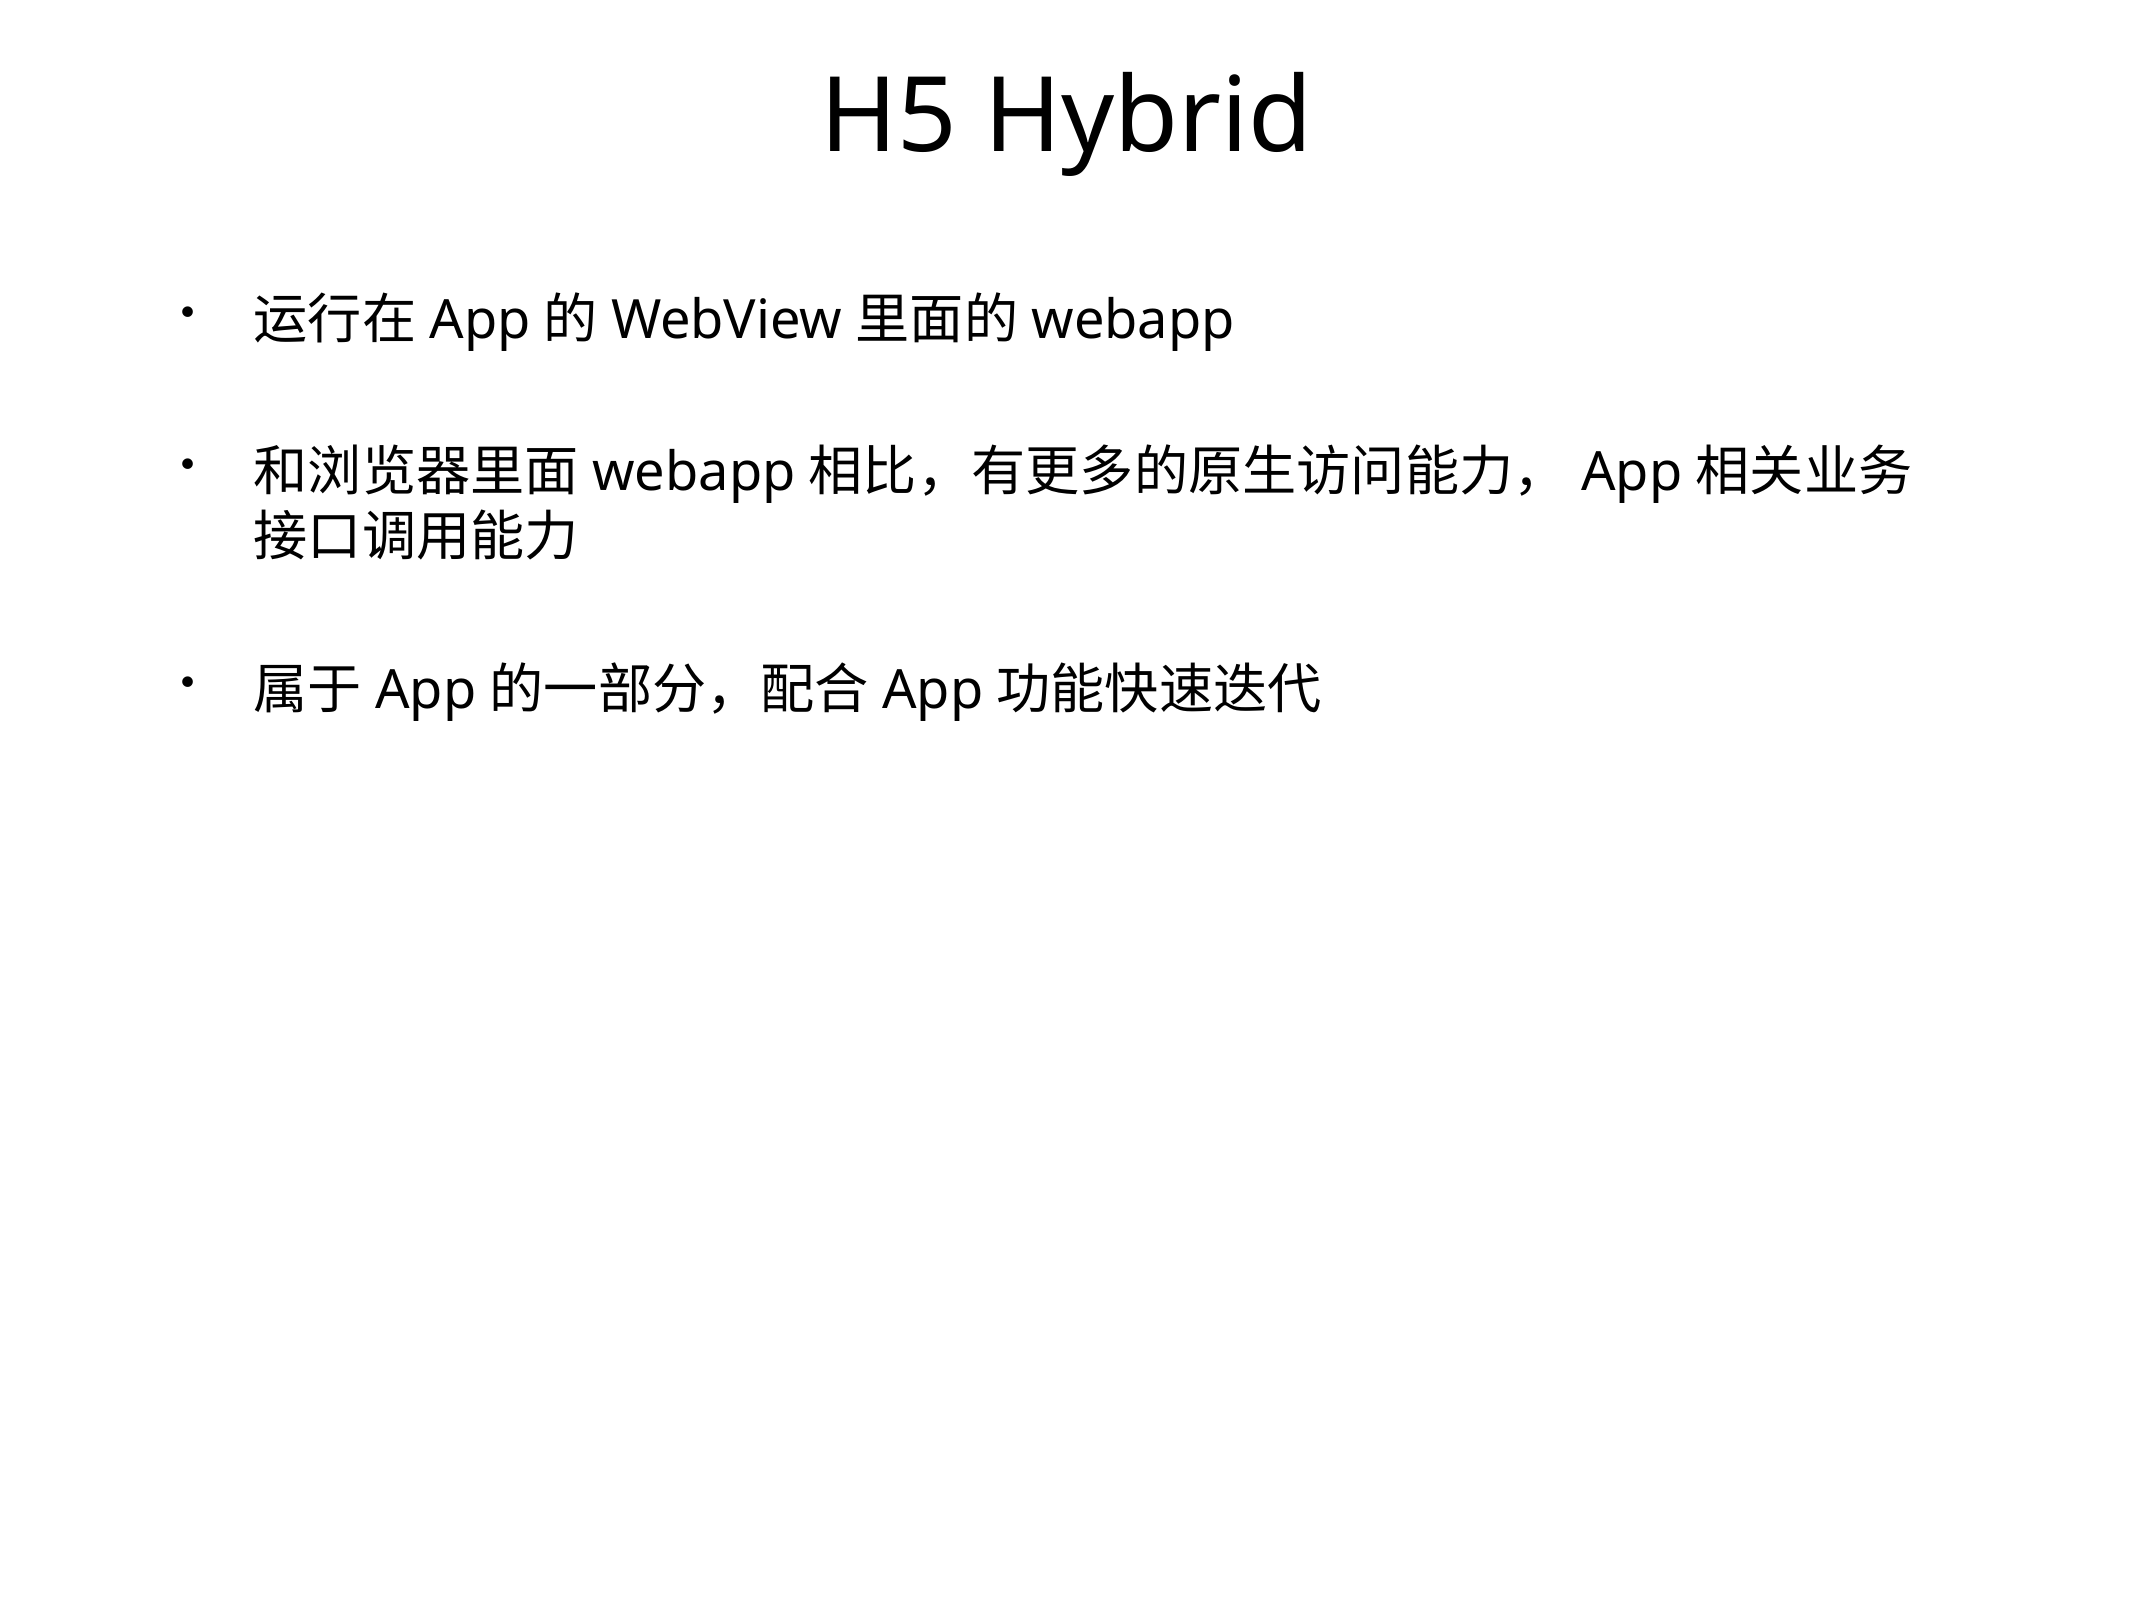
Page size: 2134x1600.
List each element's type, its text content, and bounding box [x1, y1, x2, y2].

title H5 Hybrid [0, 0, 2134, 218]
list 运行在App的WebView里面的webapp 和浏览器里面webapp相比，有更多的原生访问能力，App相关业务接口调用能力 属于App的一部分，配合App功能快速迭代 [171, 235, 1962, 768]
